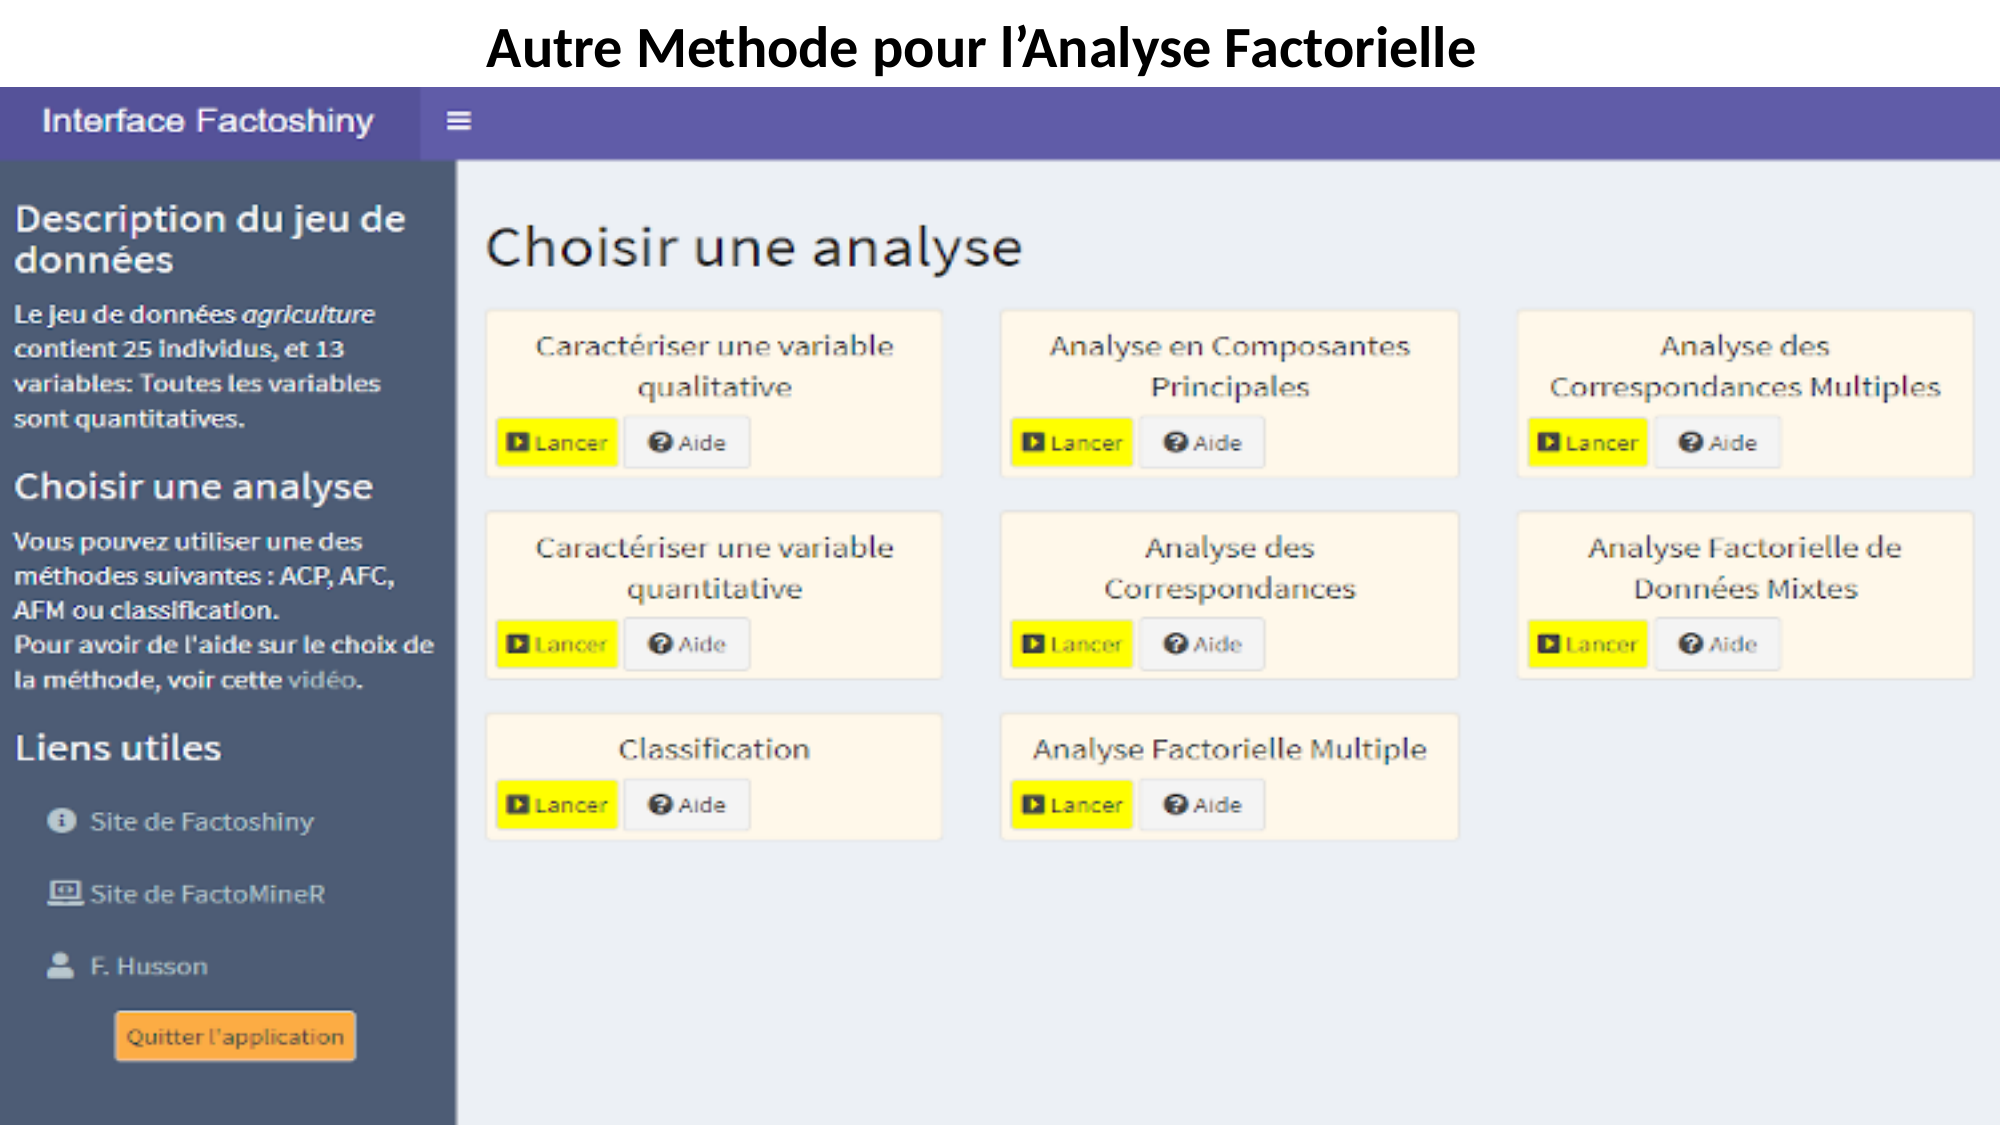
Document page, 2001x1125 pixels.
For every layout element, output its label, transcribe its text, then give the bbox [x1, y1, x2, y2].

picture [0, 87, 2000, 1125]
text_box Autre Methode pour l’Analyse Factorielle [393, 1, 1570, 87]
